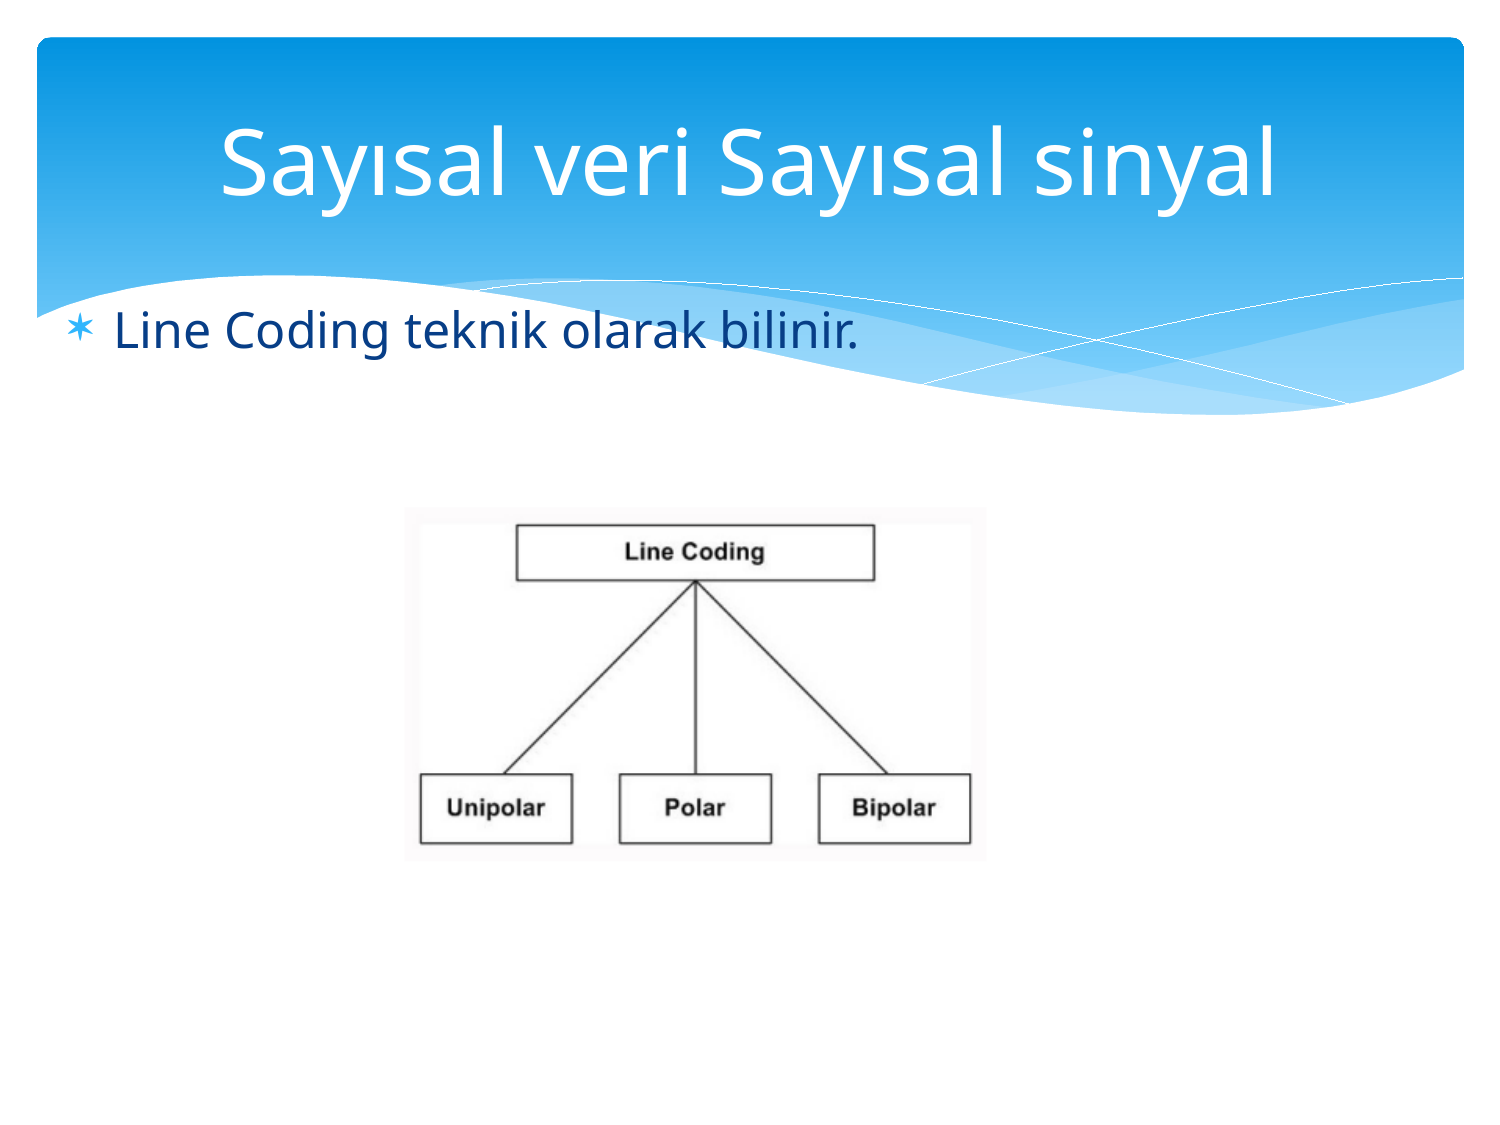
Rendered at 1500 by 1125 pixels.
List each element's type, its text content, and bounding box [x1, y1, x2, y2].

picture [336, 455, 1054, 869]
list Line Coding teknik olarak bilinir. [53, 290, 1359, 1005]
title Sayısal veri Sayısal sinyal [75, 55, 1425, 261]
